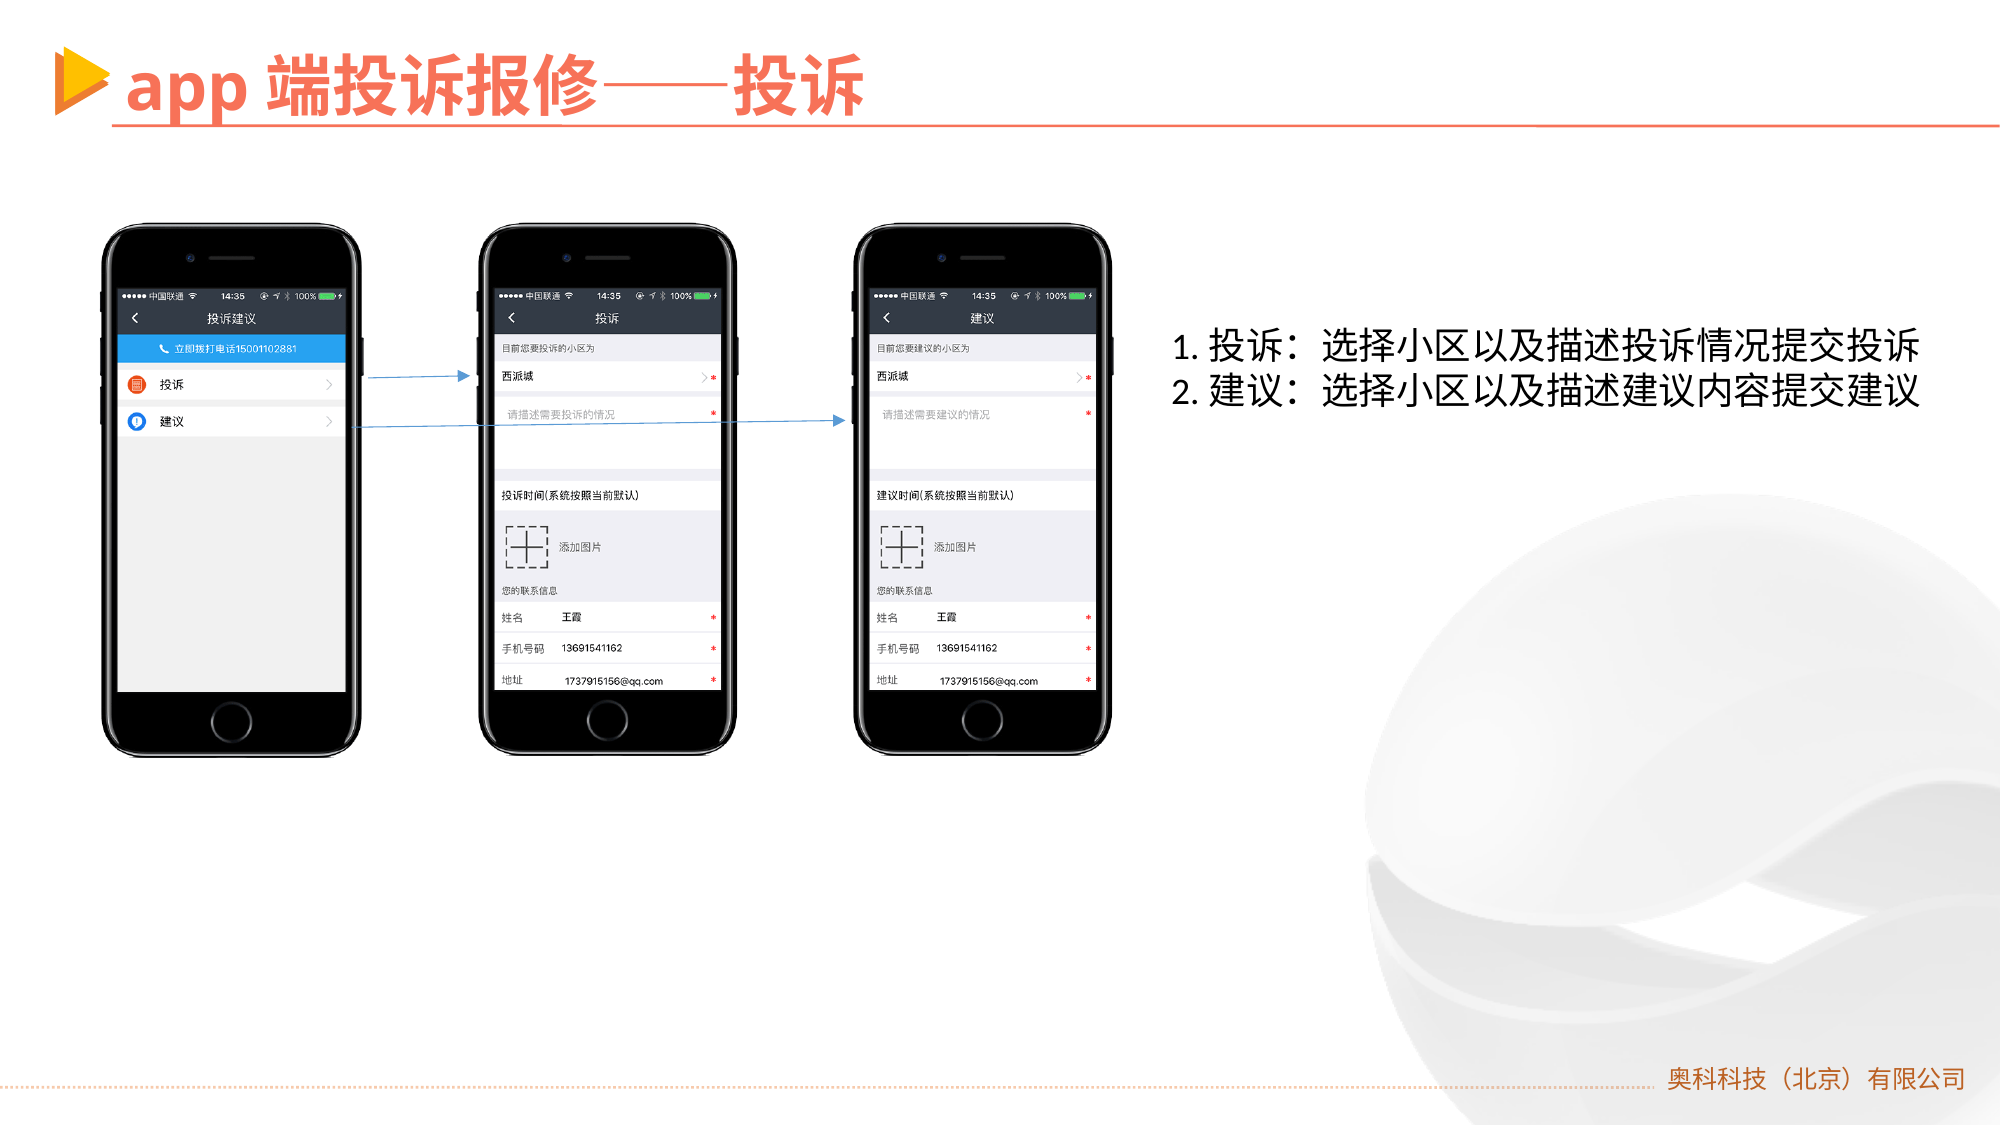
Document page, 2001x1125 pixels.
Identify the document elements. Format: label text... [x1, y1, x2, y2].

text_box 1.投诉：选择小区以及描述投诉情况提交投诉 2.建议：选择小区以及描述建议内容提交建议 [1156, 314, 1937, 420]
picture [93, 214, 369, 766]
picture [1324, 465, 2000, 1125]
picture [470, 428, 744, 764]
picture [470, 214, 744, 420]
picture [845, 214, 1119, 764]
text_box app端投诉报修——投诉 [110, 35, 984, 131]
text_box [351, 420, 846, 428]
